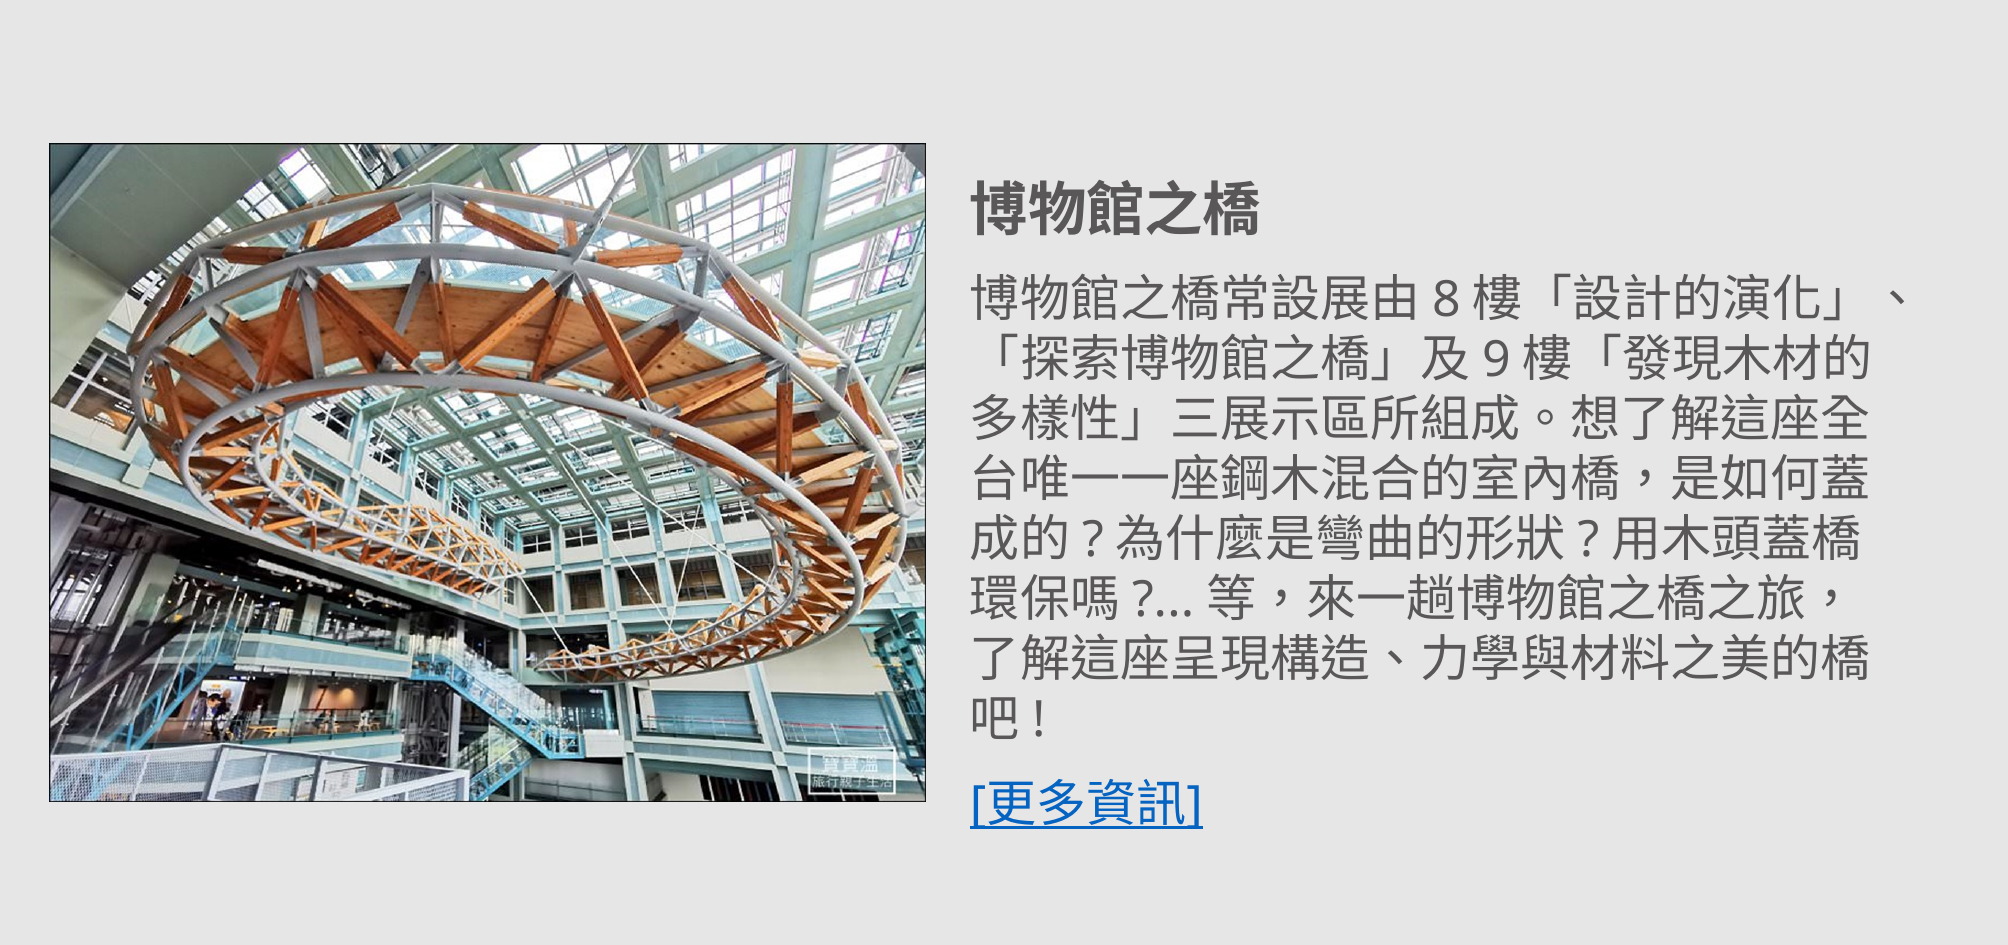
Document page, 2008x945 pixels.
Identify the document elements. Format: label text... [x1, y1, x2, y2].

text_box 博物館之橋 博物館之橋常設展由8樓「設計的演化」、「探索博物館之橋」及9樓「發現木材的多樣性」三展示區所組成。想了解這座全台唯一一座鋼木混合的室內橋，是如何蓋成的?為什麼是彎曲的形狀?用木頭蓋橋環保嗎?...等，來一趟博物館之橋之旅，了解這座呈現構造、力學與材料之美的橋吧! [更多資訊] [955, 164, 1918, 852]
picture [49, 143, 926, 802]
